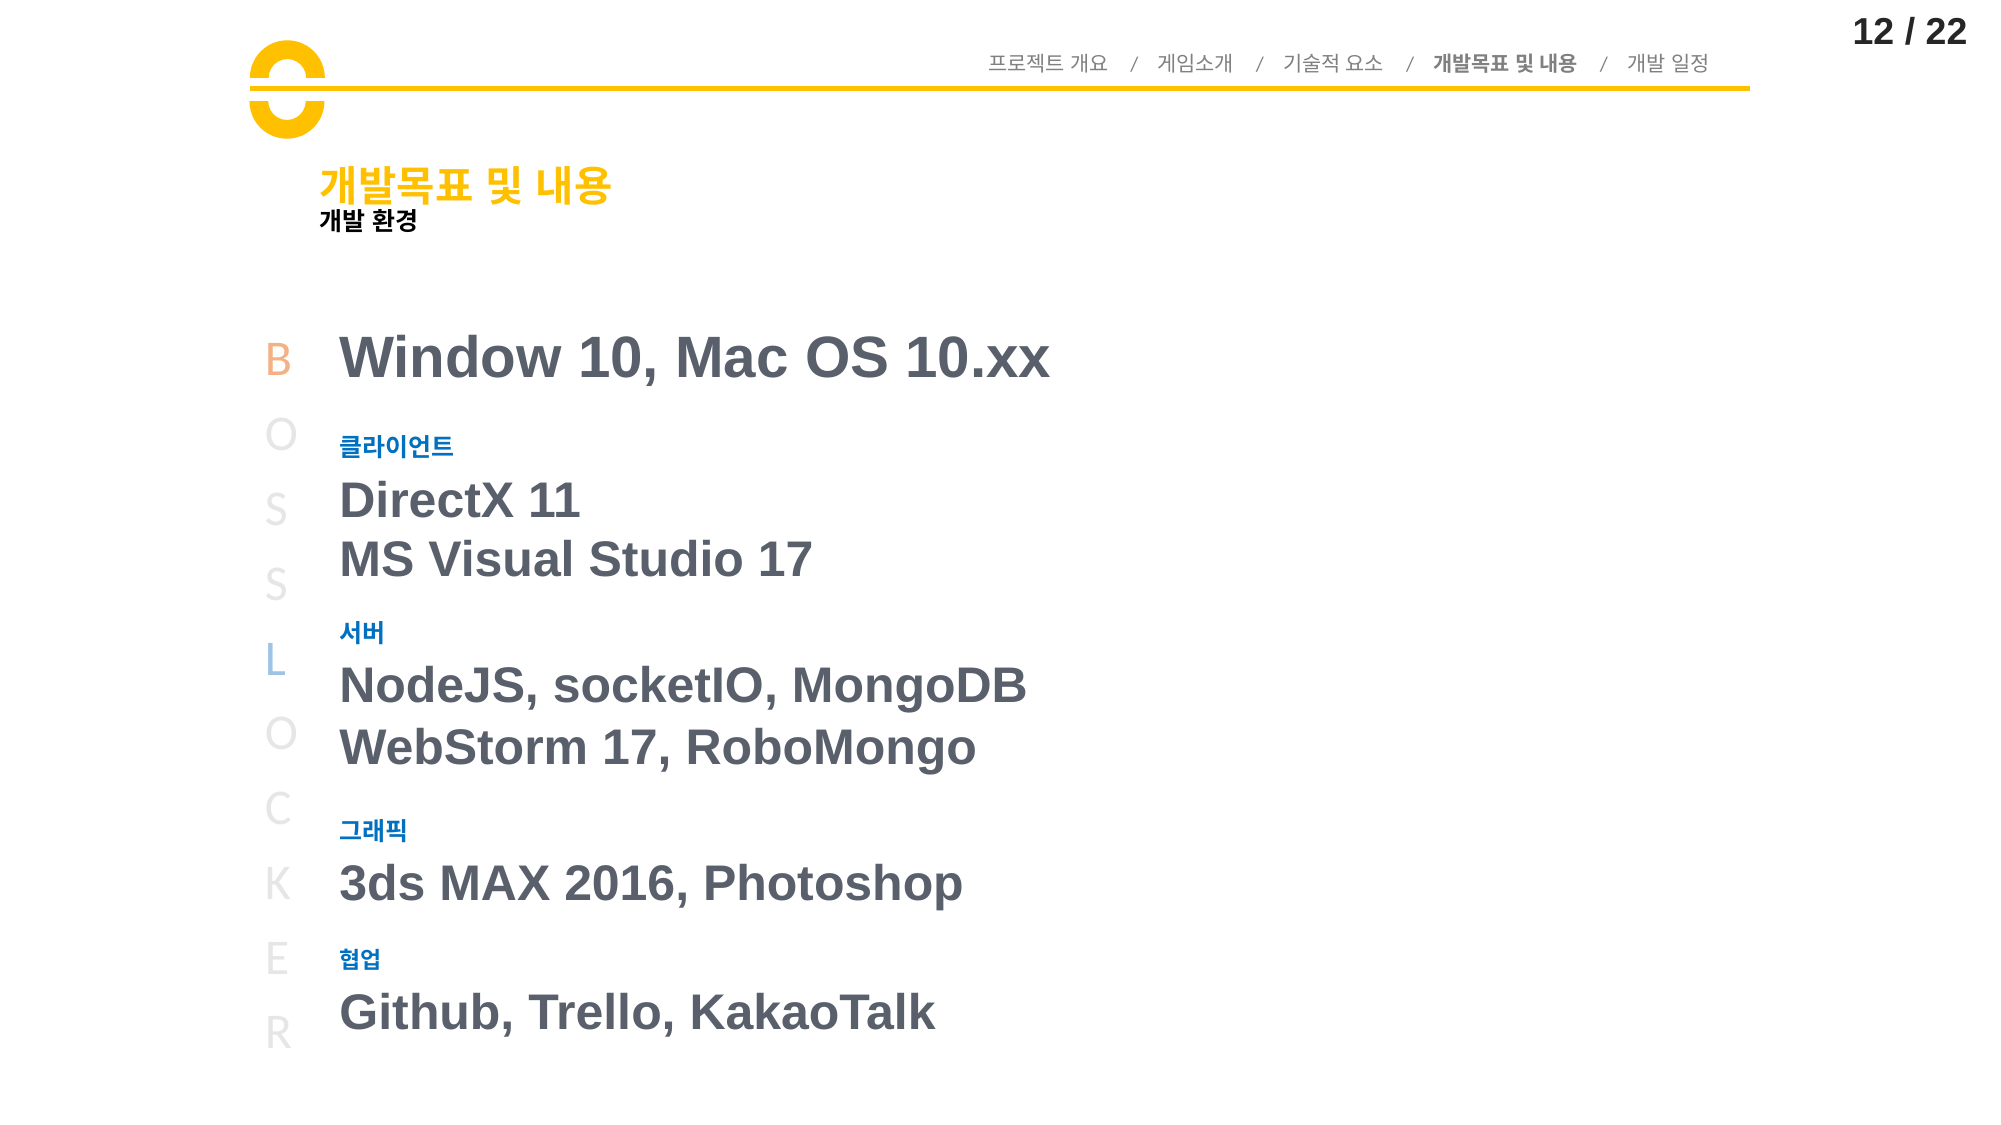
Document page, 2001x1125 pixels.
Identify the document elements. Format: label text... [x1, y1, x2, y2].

text_box Github, Trello, KakaoTalk [324, 981, 1327, 1047]
list B O S S L O C K E R [249, 324, 400, 1018]
text_box 3ds MAX 2016, Photoshop [324, 853, 1327, 918]
text_box [248, 100, 326, 140]
text_box MS Visual Studio 17 [324, 519, 1327, 595]
text_box 협업 [324, 938, 1466, 981]
text_box 프로젝트 개요 / 게임소개 / 기술적 요소 / 개발목표 및 내용 / 개발 일정 [945, 42, 1724, 83]
text_box NodeJS, socketIO, MongoDB [324, 655, 1327, 720]
text_box 개발 환경 [304, 197, 733, 243]
text_box DirectX 11 [324, 460, 1668, 535]
text_box 클라이언트 [324, 424, 1466, 469]
text_box 서버 [324, 609, 1466, 655]
text_box 12 / 22 [1838, 0, 2000, 60]
title 개발목표 및 내용 [304, 166, 882, 210]
text_box WebStorm 17, RoboMongo [324, 720, 1327, 782]
text_box 그래픽 [324, 808, 1466, 853]
text_box Window 10, Mac OS 10.xx [324, 311, 1327, 397]
text_box [248, 39, 326, 79]
